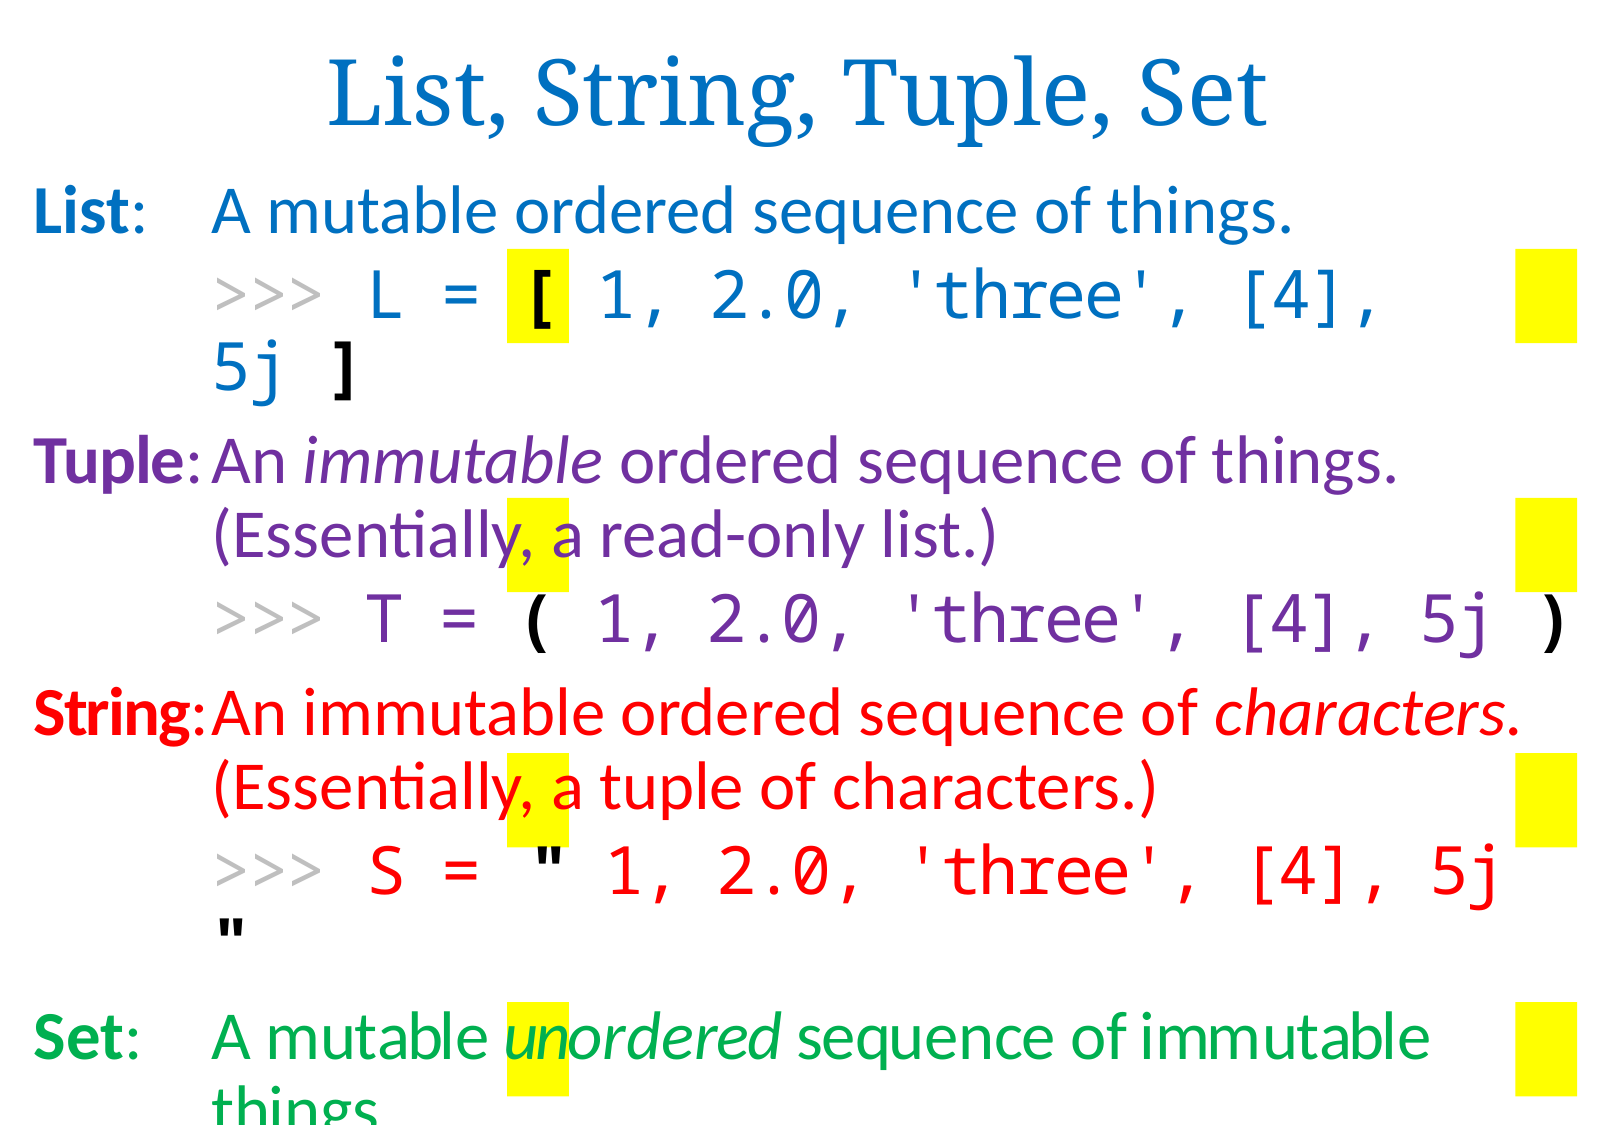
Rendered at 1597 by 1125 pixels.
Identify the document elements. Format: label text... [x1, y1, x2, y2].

title List, String, Tuple, Set [0, 0, 1597, 191]
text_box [507, 497, 1578, 593]
list List: A mutable ordered sequence of things. >>> L = [ 1, 2.0, 'three', [4], 5j ] Tuple: An immutable ordered sequence of things. (Essentially, a read-only list.) >>> T = ( 1, 2.0, 'three', [4], 5j ) String: An immutable ordered sequence of characters. (Essentially, a tuple of characters.) >>> S = " 1, 2.0, 'three', [4], 5j " Set: A mutable unordered sequence of immutable things. (Essentially, an unordered list. That is: a bag) >>> s = { 1, 2.0, 'three', [4], 5j } [19, 191, 1591, 1125]
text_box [507, 753, 1578, 848]
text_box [507, 248, 1578, 344]
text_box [507, 1002, 1578, 1097]
